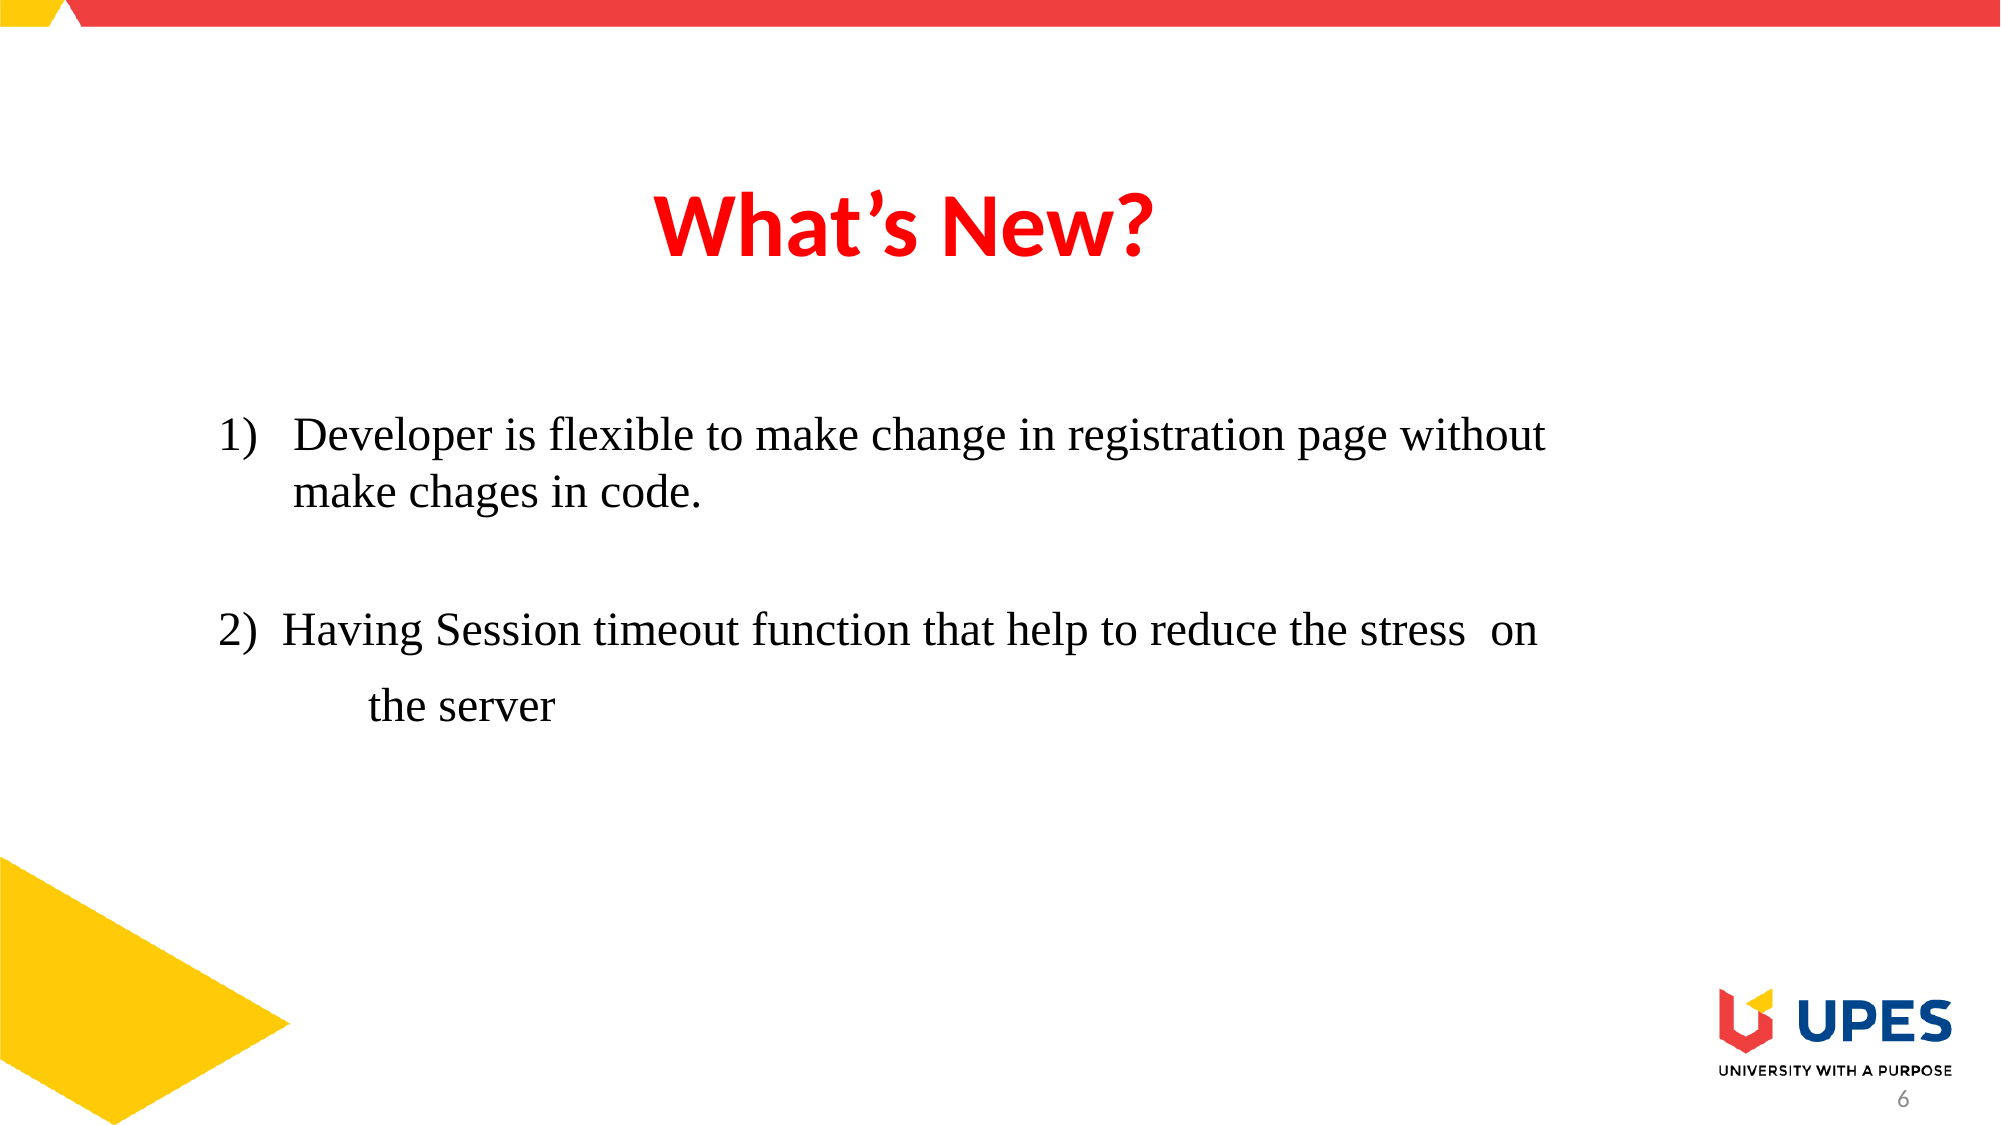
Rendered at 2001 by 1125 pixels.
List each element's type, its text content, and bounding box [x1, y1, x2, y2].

picture [0, 0, 2001, 1125]
title What’s New? [0, 68, 1811, 370]
list Developer is flexible to make change in registration page without make chages in code. 2) Having Session timeout function that help to reduce the stress on the server [203, 193, 1581, 1022]
